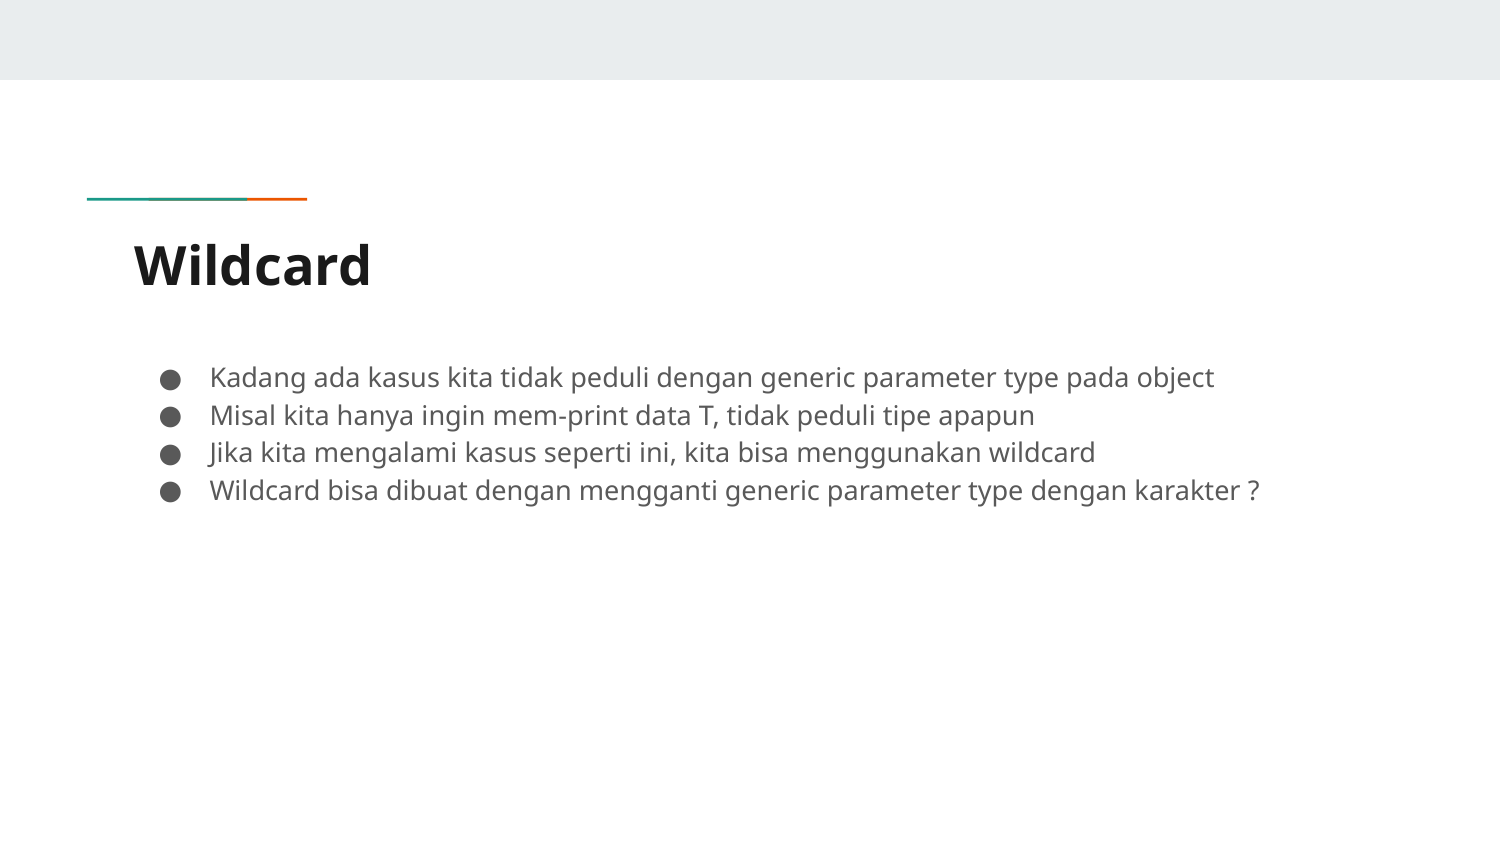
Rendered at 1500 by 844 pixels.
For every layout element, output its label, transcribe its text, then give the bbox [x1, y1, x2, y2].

list Kadang ada kasus kita tidak peduli dengan generic parameter type pada object Misal kita hanya ingin mem-print data T, tidak peduli tipe apapun Jika kita mengalami kasus seperti ini, kita bisa menggunakan wildcard Wildcard bisa dibuat dengan mengganti generic parameter type dengan karakter ? [119, 341, 1381, 712]
title Wildcard [119, 216, 1381, 305]
